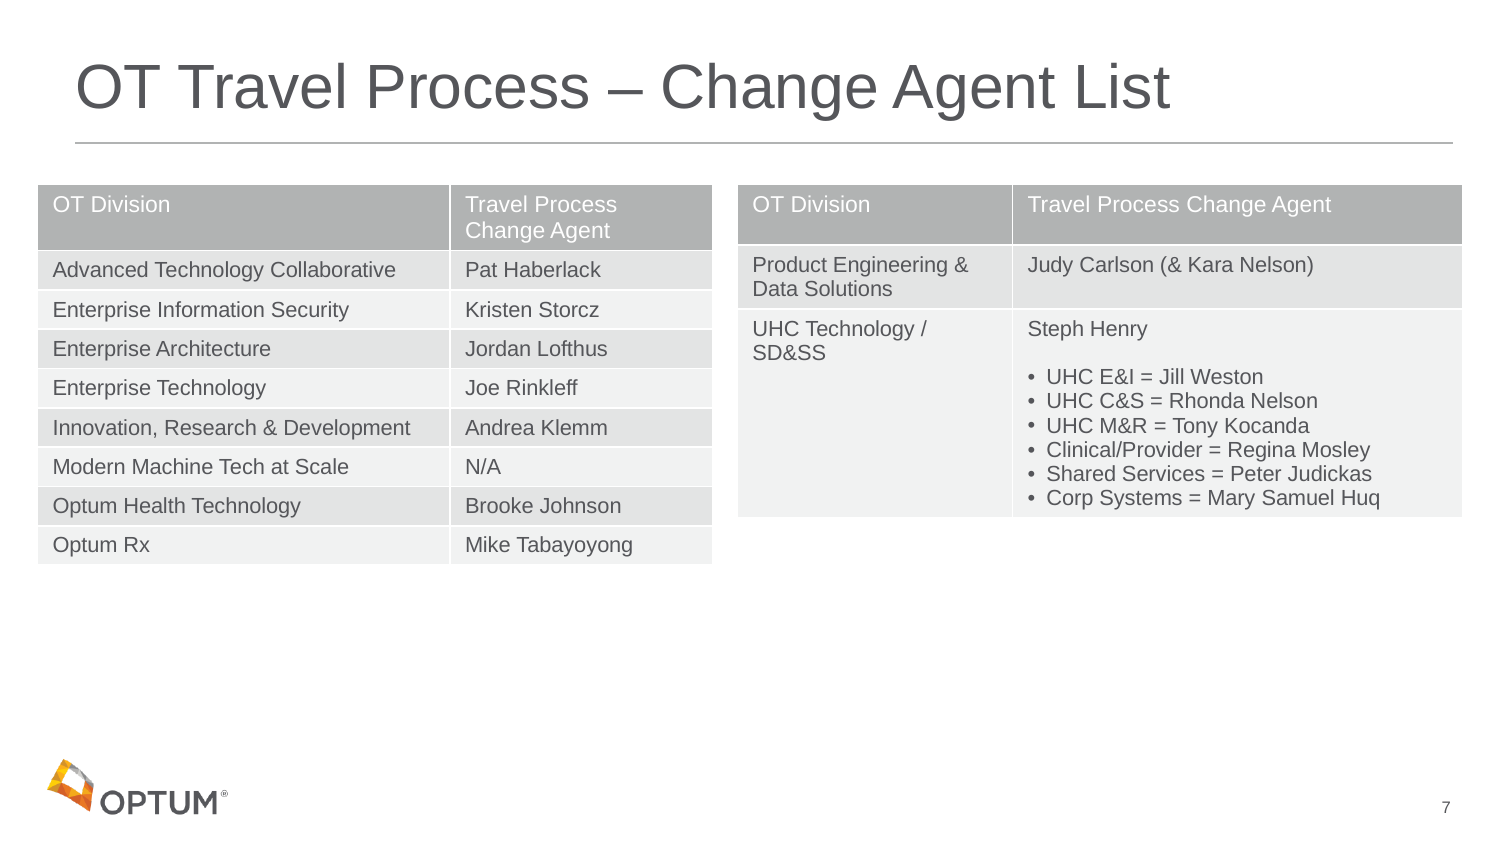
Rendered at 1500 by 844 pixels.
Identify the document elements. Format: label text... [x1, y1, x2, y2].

table_cell N/A [451, 448, 712, 486]
table_cell Enterprise Technology [38, 369, 449, 407]
table_cell Joe Rinkleff [451, 369, 712, 407]
table_cell Optum Rx [38, 527, 449, 564]
table_header OT Division [738, 185, 1012, 244]
table_cell Steph Henry UHC E&I = Jill Weston UHC C&S = Rhonda Nelson UHC M&R = Tony Kocanda Clinical/Provider = Regina Mosley Shared Services = Peter Judickas Corp Systems = Mary Samuel Huq [1013, 310, 1462, 517]
table_cell Kristen Storcz [451, 291, 712, 328]
table_cell Judy Carlson (& Kara Nelson) [1013, 246, 1462, 308]
table_header OT Division [38, 185, 449, 250]
table_cell Enterprise Architecture [38, 330, 449, 368]
table_header Travel Process Change Agent [1013, 185, 1462, 244]
table_cell Advanced Technology Collaborative [38, 251, 449, 289]
table_header Travel Process Change Agent [451, 185, 712, 250]
picture [41, 756, 233, 817]
table_cell Innovation, Research & Development [38, 409, 449, 446]
table_cell Andrea Klemm [451, 409, 712, 446]
table_cell Modern Machine Tech at Scale [38, 448, 449, 486]
table_cell Pat Haberlack [451, 251, 712, 289]
table_cell Mike Tabayoyong [451, 527, 712, 564]
table_cell Brooke Johnson [451, 487, 712, 525]
slide_number 7 [1387, 791, 1451, 822]
title OT Travel Process – Change Agent List [75, 10, 1454, 121]
table_cell Product Engineering & Data Solutions [738, 246, 1012, 308]
table_cell Optum Health Technology [38, 487, 449, 525]
table_cell Jordan Lofthus [451, 330, 712, 368]
table_cell Enterprise Information Security [38, 291, 449, 328]
table_cell UHC Technology / SD&SS [738, 310, 1012, 517]
